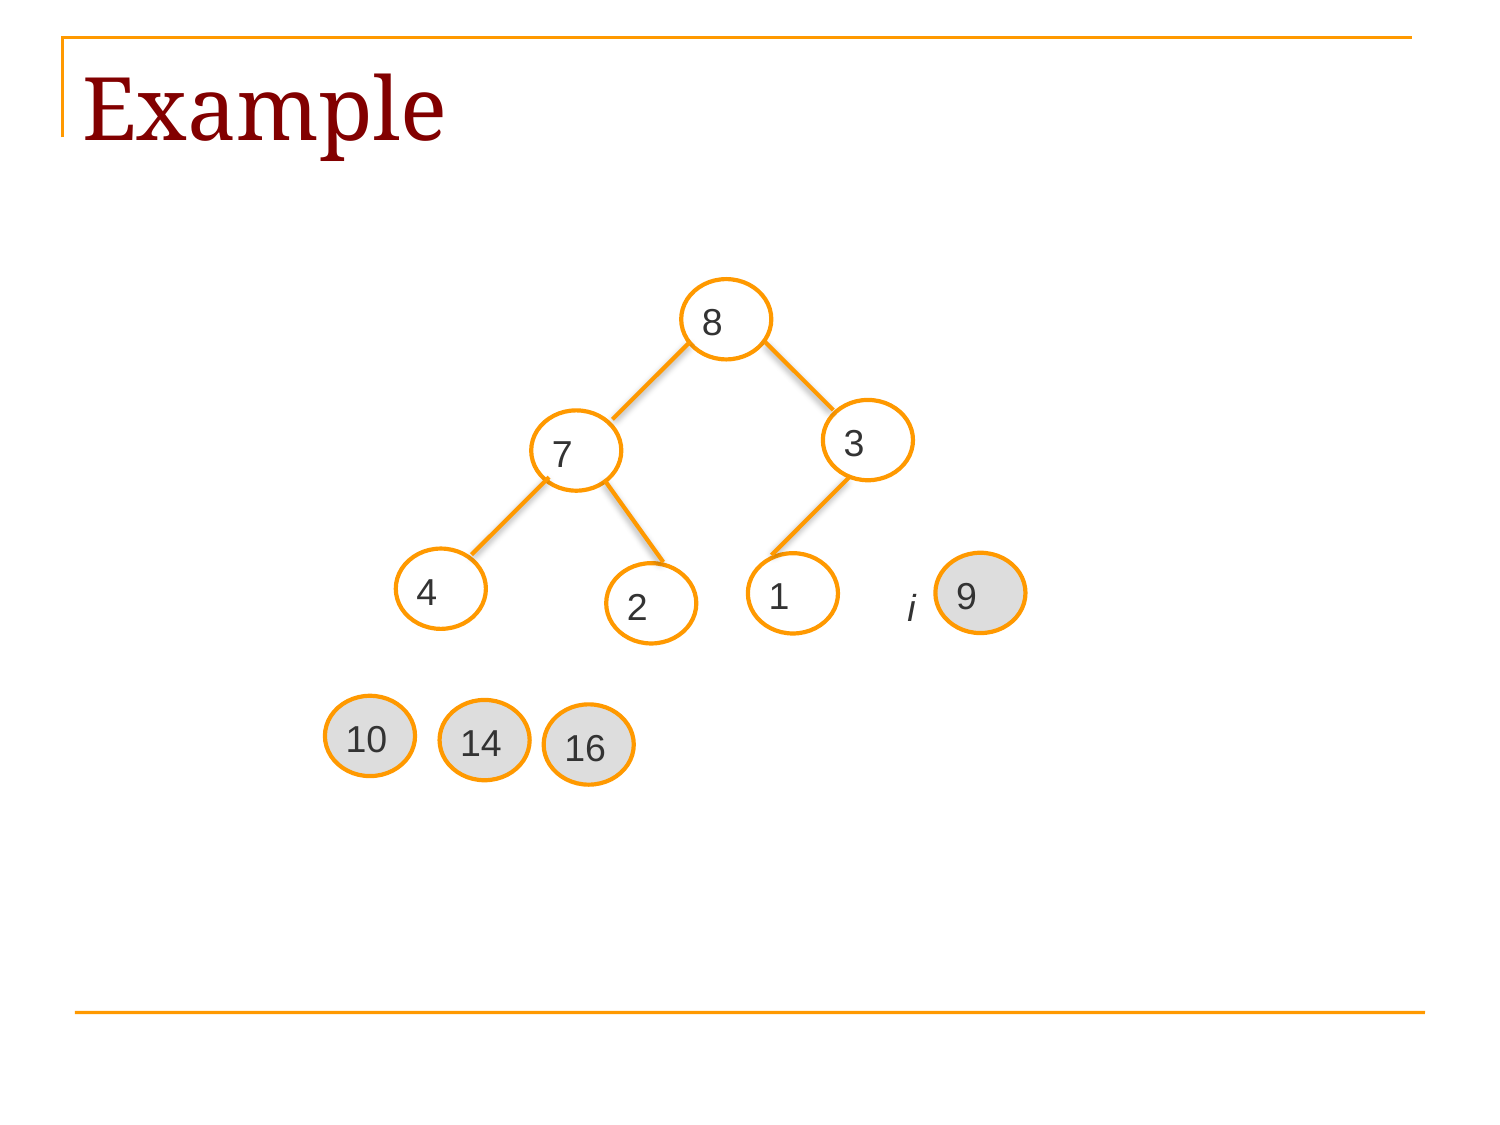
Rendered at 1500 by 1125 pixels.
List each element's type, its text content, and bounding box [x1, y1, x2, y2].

title Example [74, 45, 1426, 201]
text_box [324, 278, 1026, 785]
